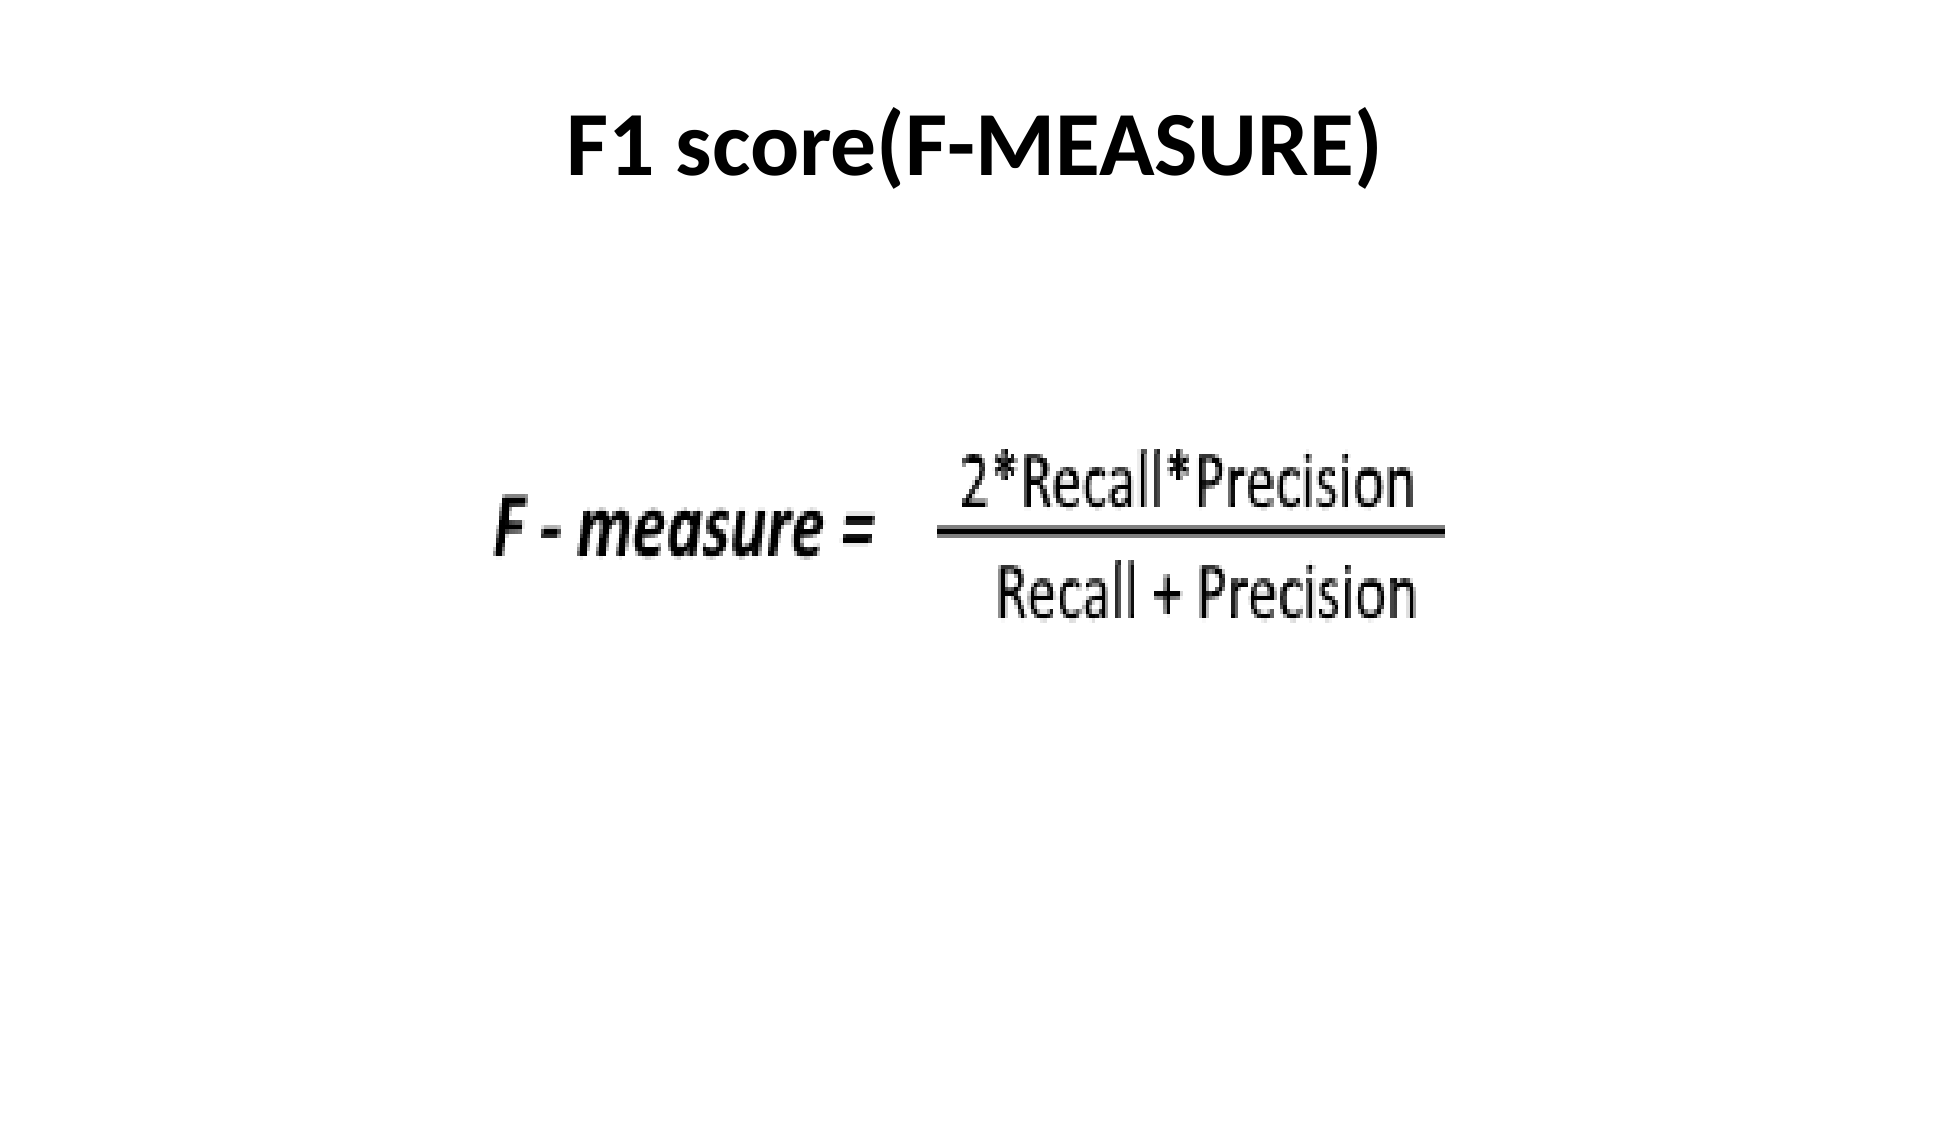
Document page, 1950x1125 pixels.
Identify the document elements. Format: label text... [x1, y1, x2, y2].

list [412, 312, 1488, 703]
title F1 score(F-MEASURE) [97, 45, 1853, 233]
